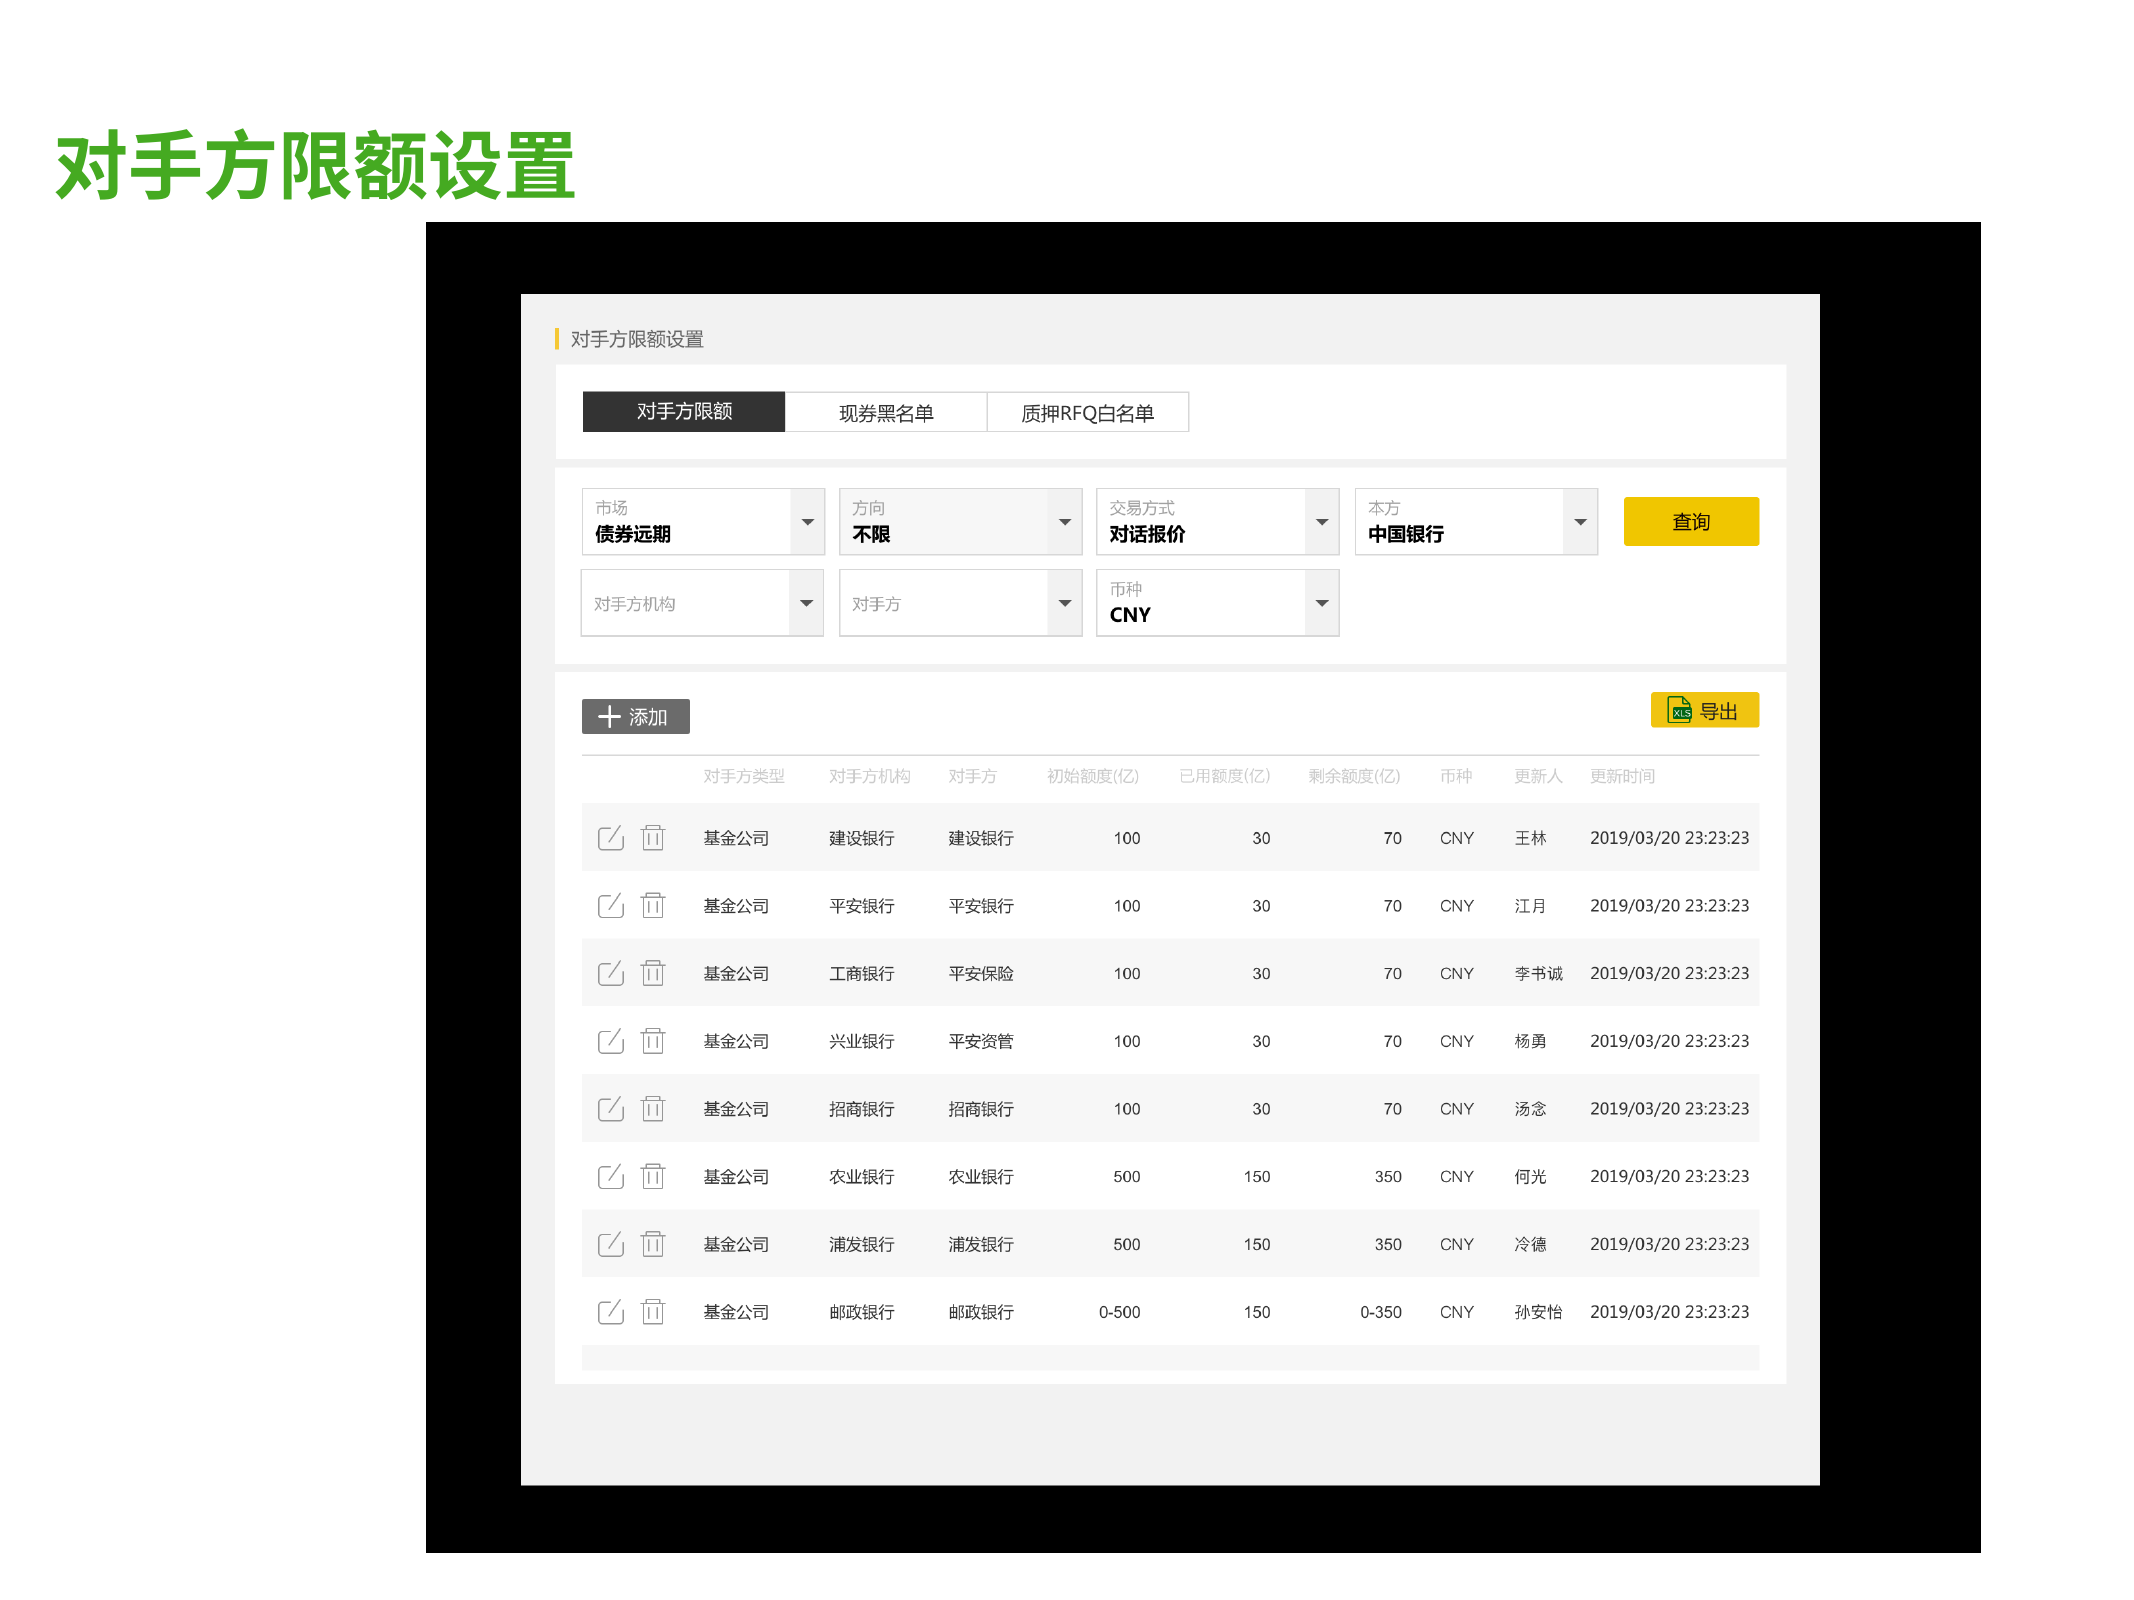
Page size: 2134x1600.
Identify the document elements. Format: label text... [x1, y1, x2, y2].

text_box 对手方限额设置 [45, 110, 587, 217]
picture [425, 222, 1981, 1553]
